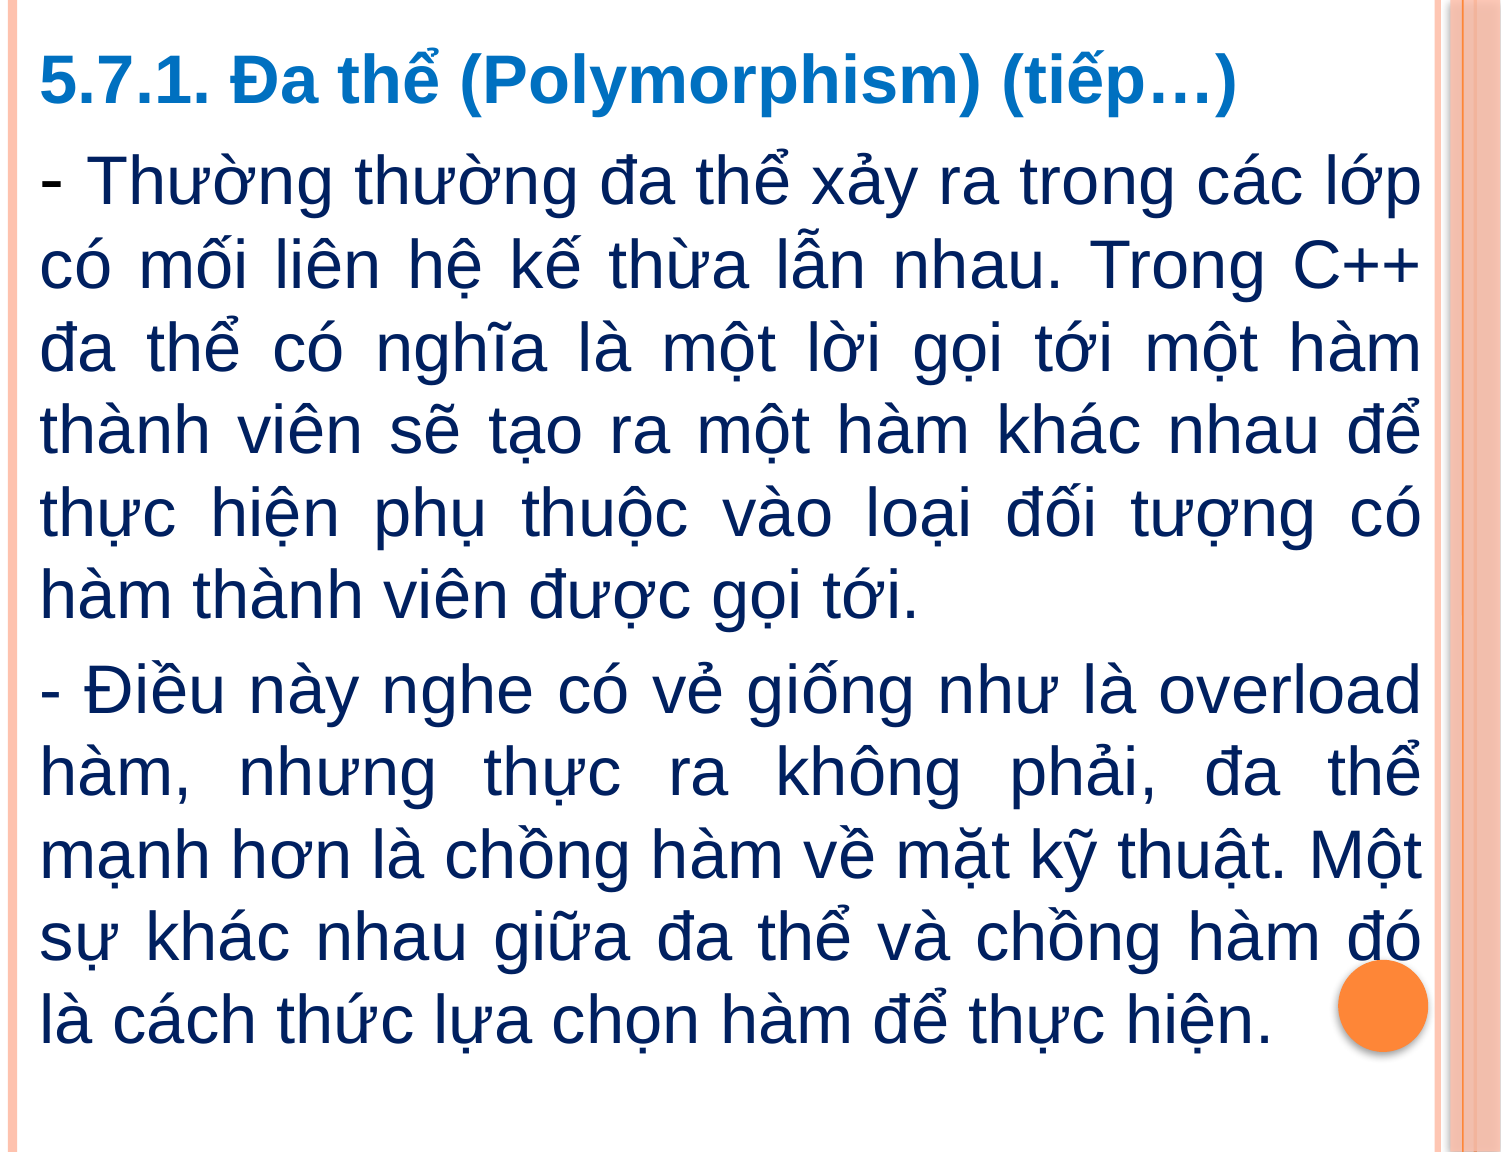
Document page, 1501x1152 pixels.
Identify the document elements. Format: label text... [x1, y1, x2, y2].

text_box 5.7.1. Đa thể (Polymorphism) (tiếp…) - Thường thường đa thể xảy ra trong các lớp có mối liên hệ kế thừa lẫn nhau. Trong C++ đa thể có nghĩa là một lời gọi tới một hàm thành viên sẽ tạo ra một hàm khác nhau để thực hiện phụ thuộc vào loại đối tượng có hàm thành viên được gọi tới. - Điều này nghe có vẻ giống như là overload hàm, nhưng thực ra không phải, đa thể mạnh hơn là chồng hàm về mặt kỹ thuật. Một sự khác nhau giữa đa thể và chồng hàm đó là cách thức lựa chọn hàm để thực hiện. [25, 27, 1438, 1065]
